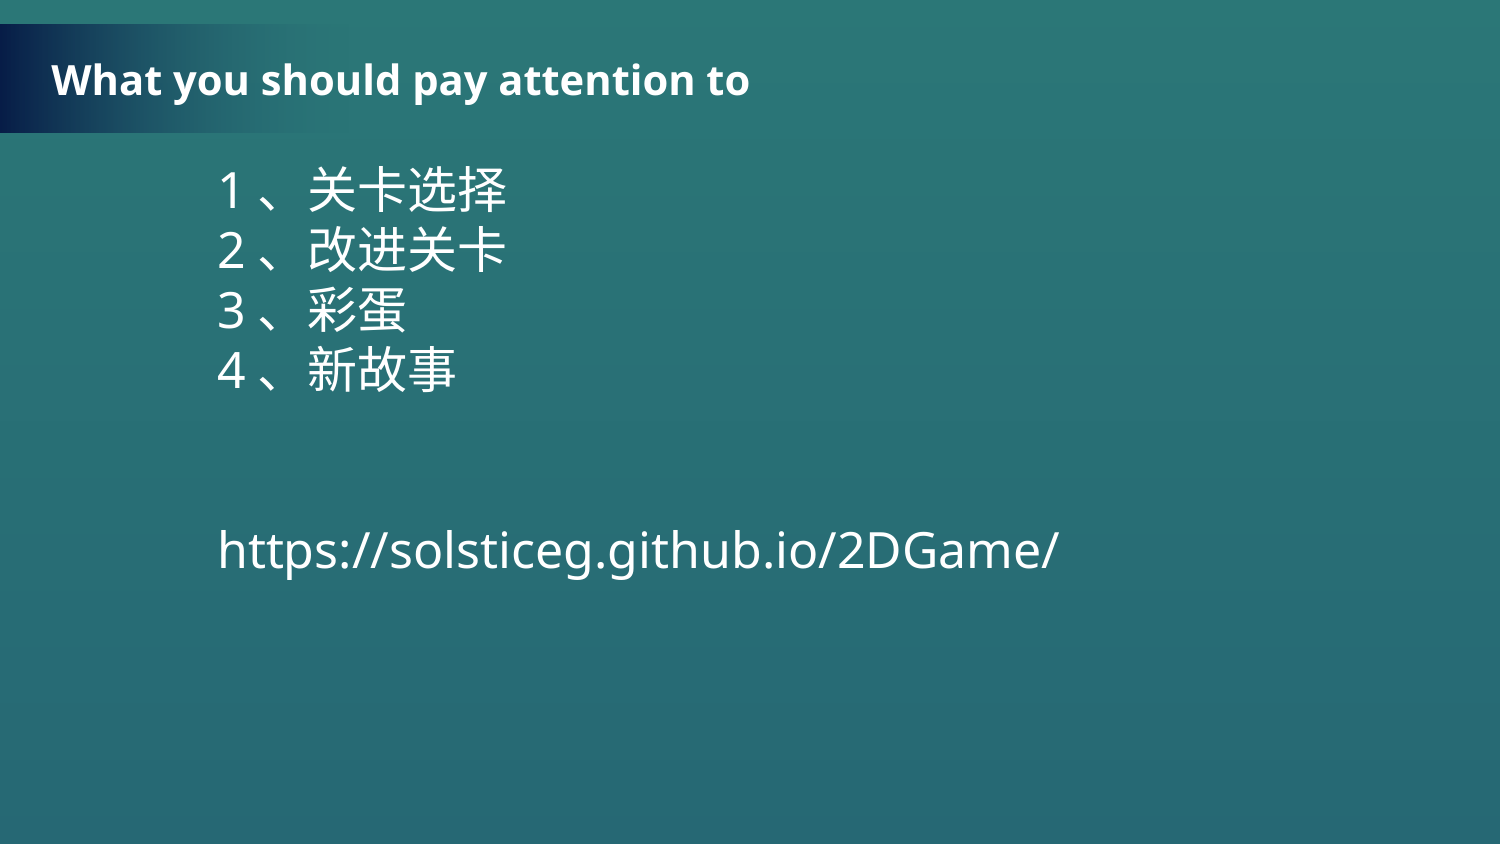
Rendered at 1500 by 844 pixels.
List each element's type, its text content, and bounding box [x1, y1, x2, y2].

text_box [0, 24, 349, 133]
text_box What you should pay attention to [36, 45, 766, 111]
text_box 1、关卡选择 2、改进关卡 3、彩蛋 4、新故事 https://solsticeg.github.io/2DGame/ [202, 151, 1278, 587]
